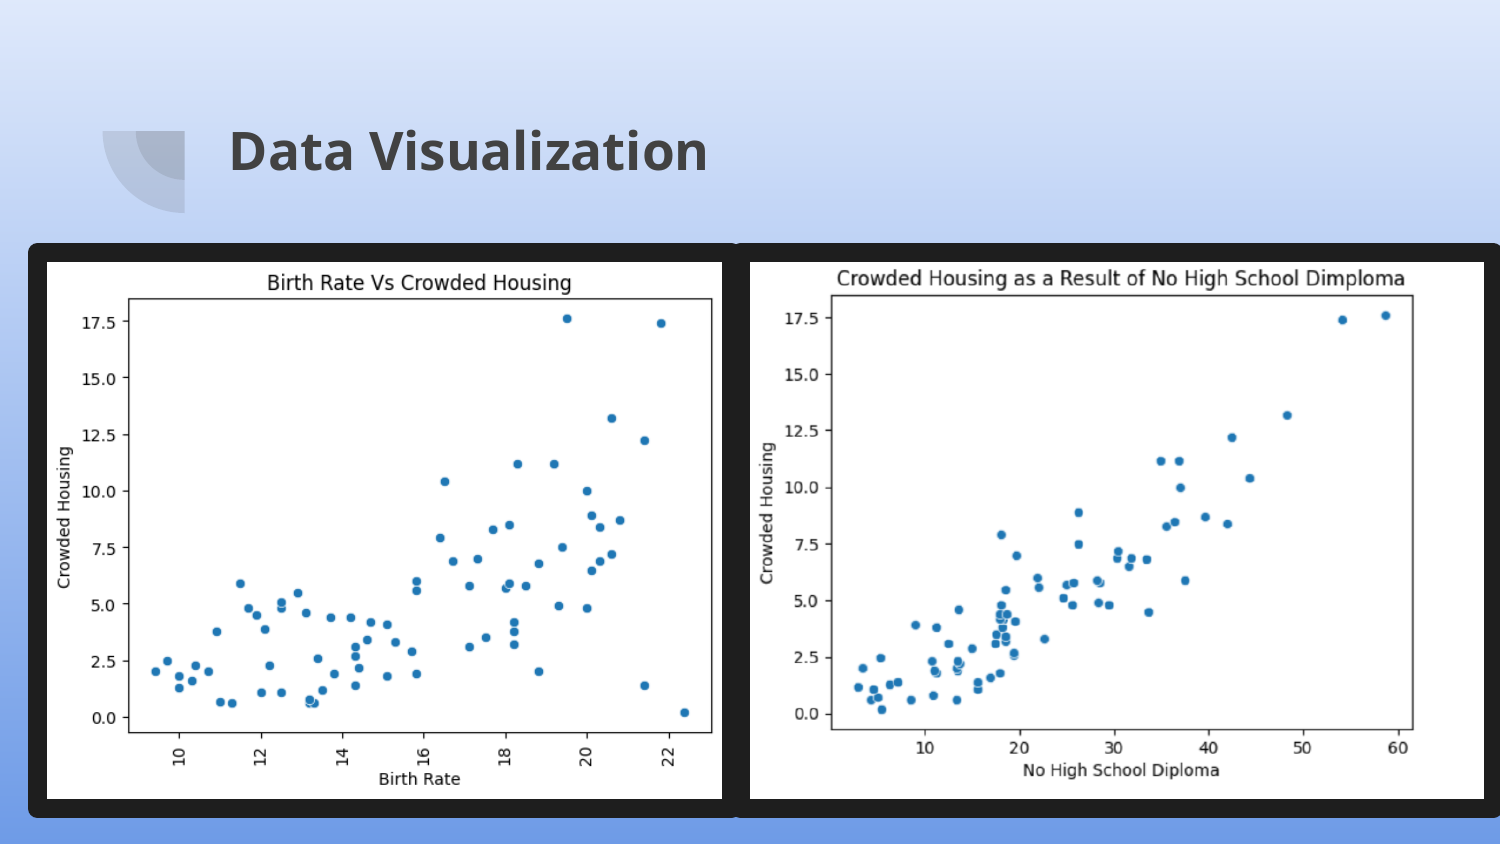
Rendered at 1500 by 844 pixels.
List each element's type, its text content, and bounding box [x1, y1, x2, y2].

title Data Visualization [213, 98, 1368, 201]
picture [749, 261, 1485, 800]
picture [46, 261, 723, 800]
